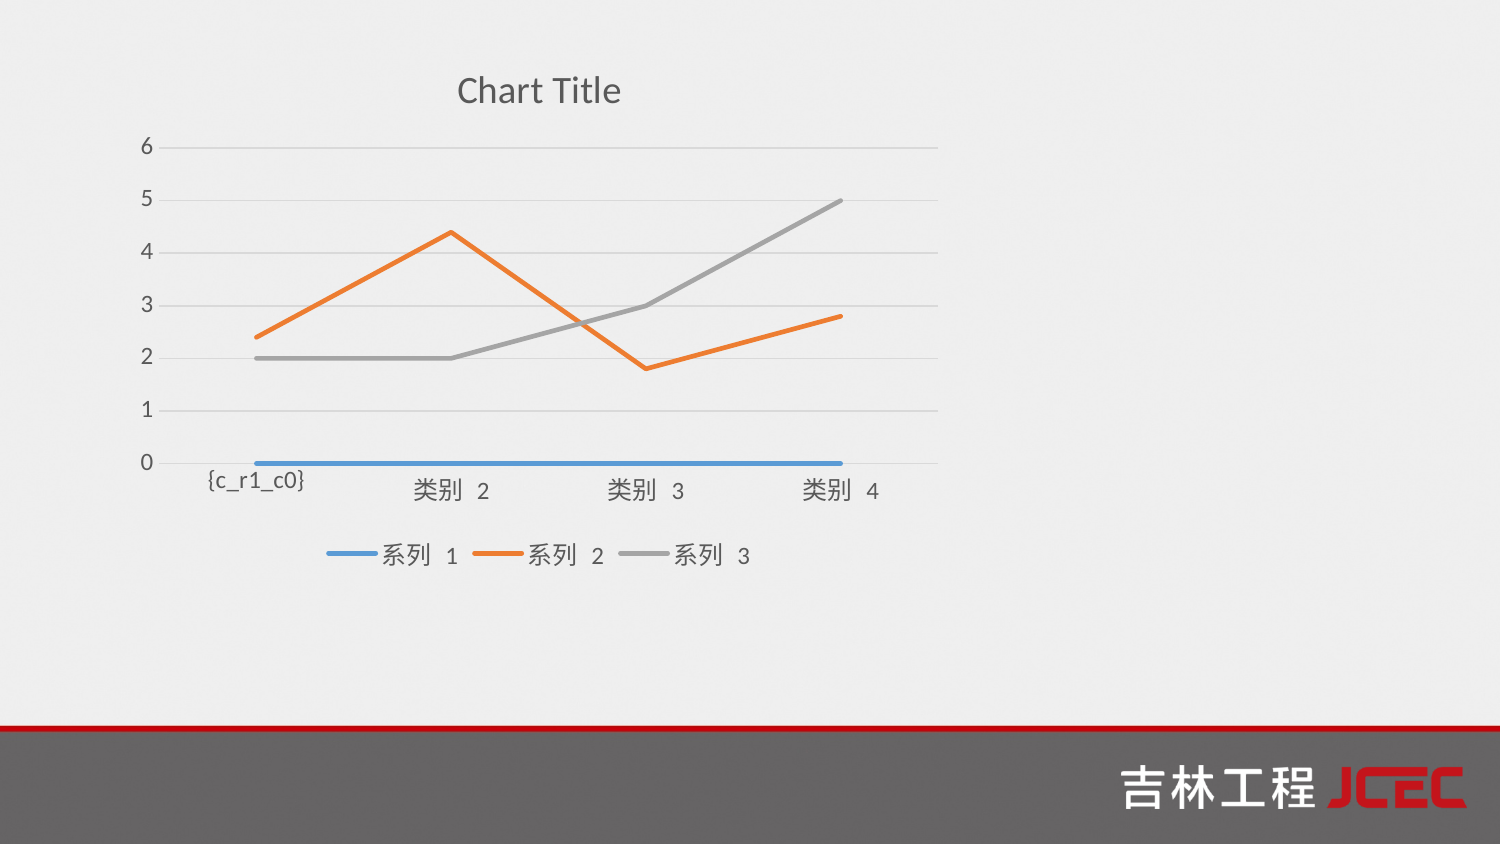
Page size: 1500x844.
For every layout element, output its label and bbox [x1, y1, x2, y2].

chart [123, 43, 955, 579]
picture [0, 0, 1500, 844]
